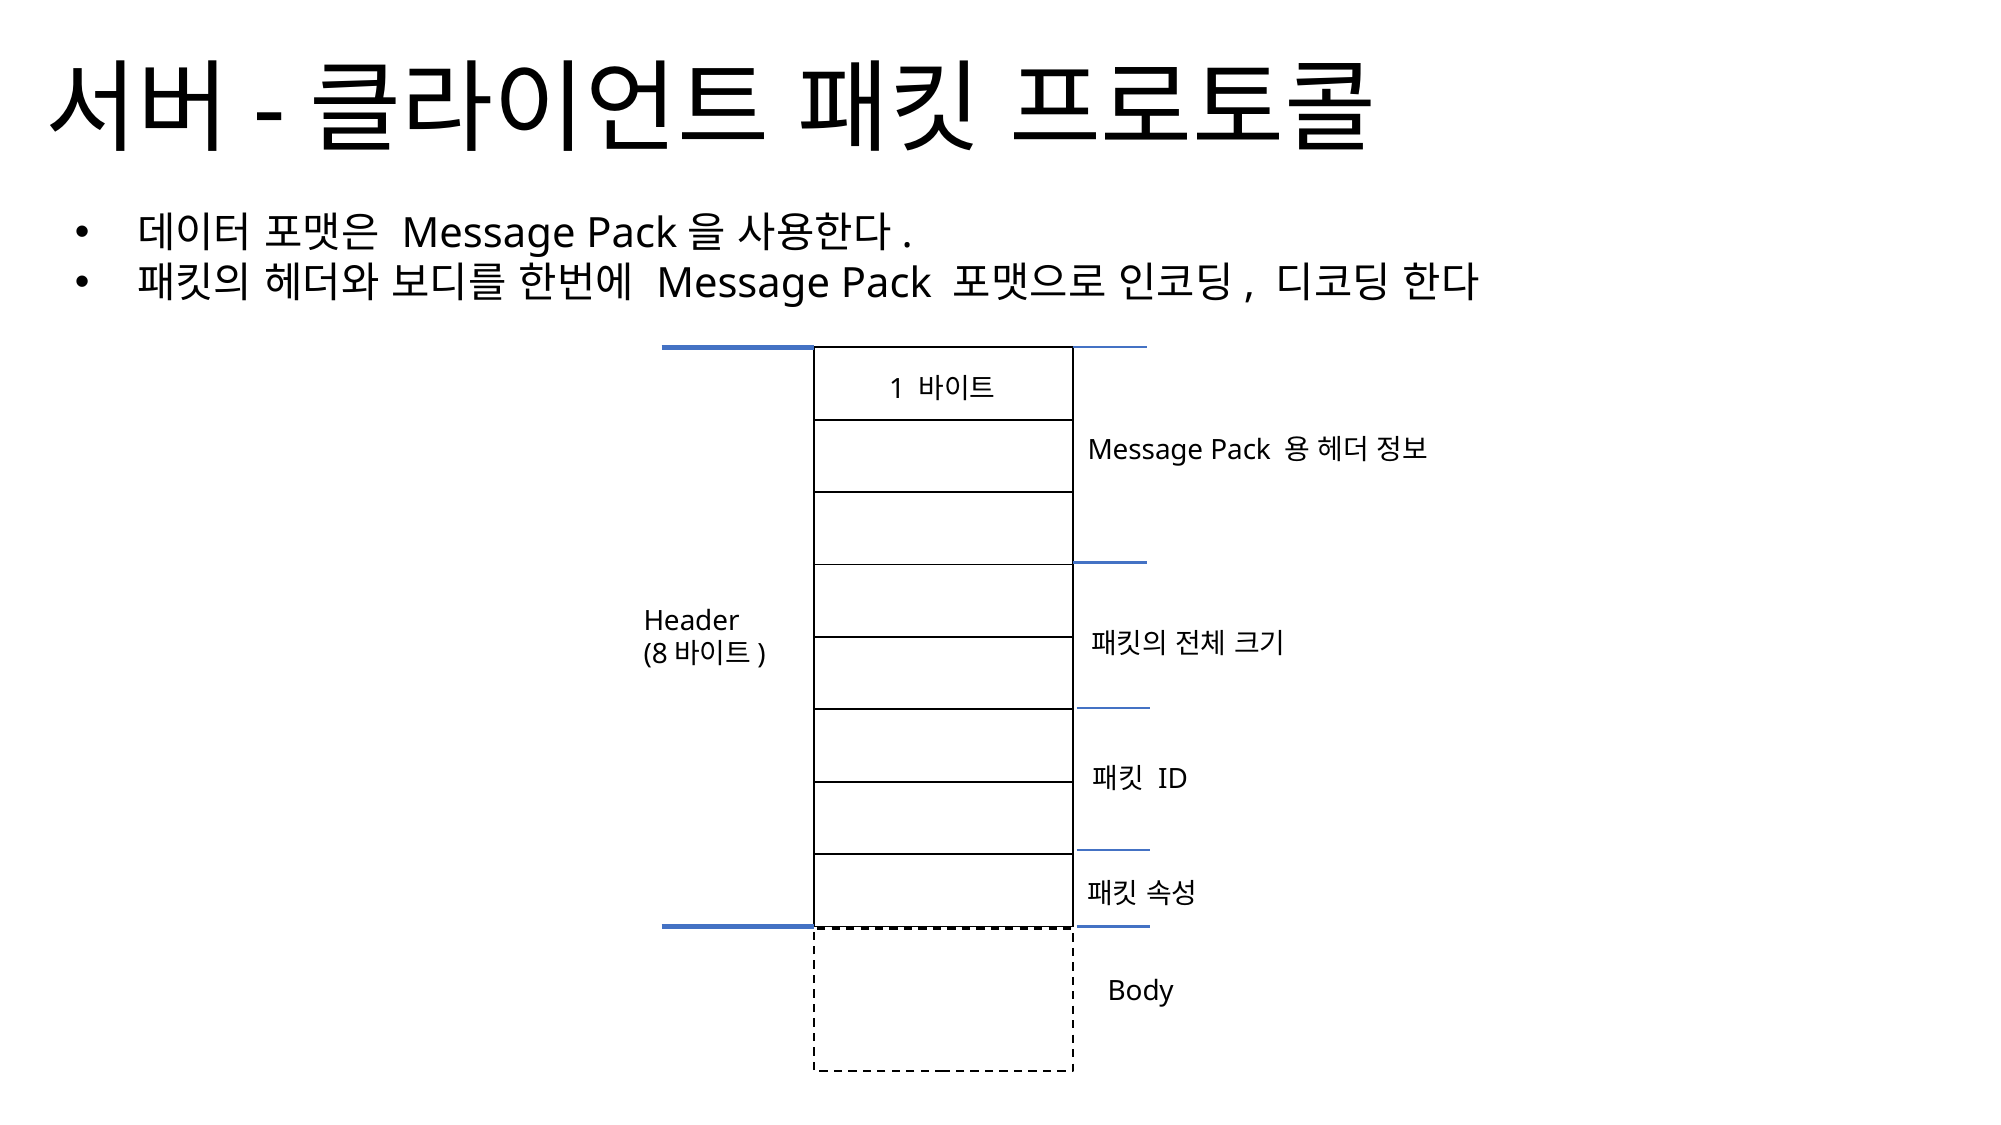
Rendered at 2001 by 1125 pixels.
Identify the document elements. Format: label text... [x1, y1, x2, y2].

text_box 서버-클라이언트 패킷 프로토콜 [30, 36, 1696, 171]
text_box 1 바이트 [874, 363, 1032, 412]
text_box Header (8바이트) [628, 595, 781, 677]
text_box [813, 928, 1073, 1071]
table_header [815, 348, 1072, 419]
table_cell [815, 855, 1072, 926]
table_cell [815, 421, 1072, 491]
text_box Message Pack 용 헤더 정보 [1072, 424, 1475, 473]
table_cell [815, 783, 1072, 853]
table_cell [815, 565, 1072, 636]
text_box 패킷 속성 [1072, 867, 1282, 916]
table_cell [815, 710, 1072, 781]
table_cell [815, 638, 1072, 708]
text_box 데이터 포맷은 Message Pack을 사용한다. 패킷의 헤더와 보디를 한번에 Message Pack 포맷으로 인코딩, 디코딩 한다 [59, 198, 1813, 314]
table_cell [815, 493, 1072, 564]
text_box 패킷의 전체 크기 [1076, 617, 1479, 667]
text_box Body [1092, 965, 1495, 1014]
text_box 패킷 ID [1077, 752, 1235, 802]
